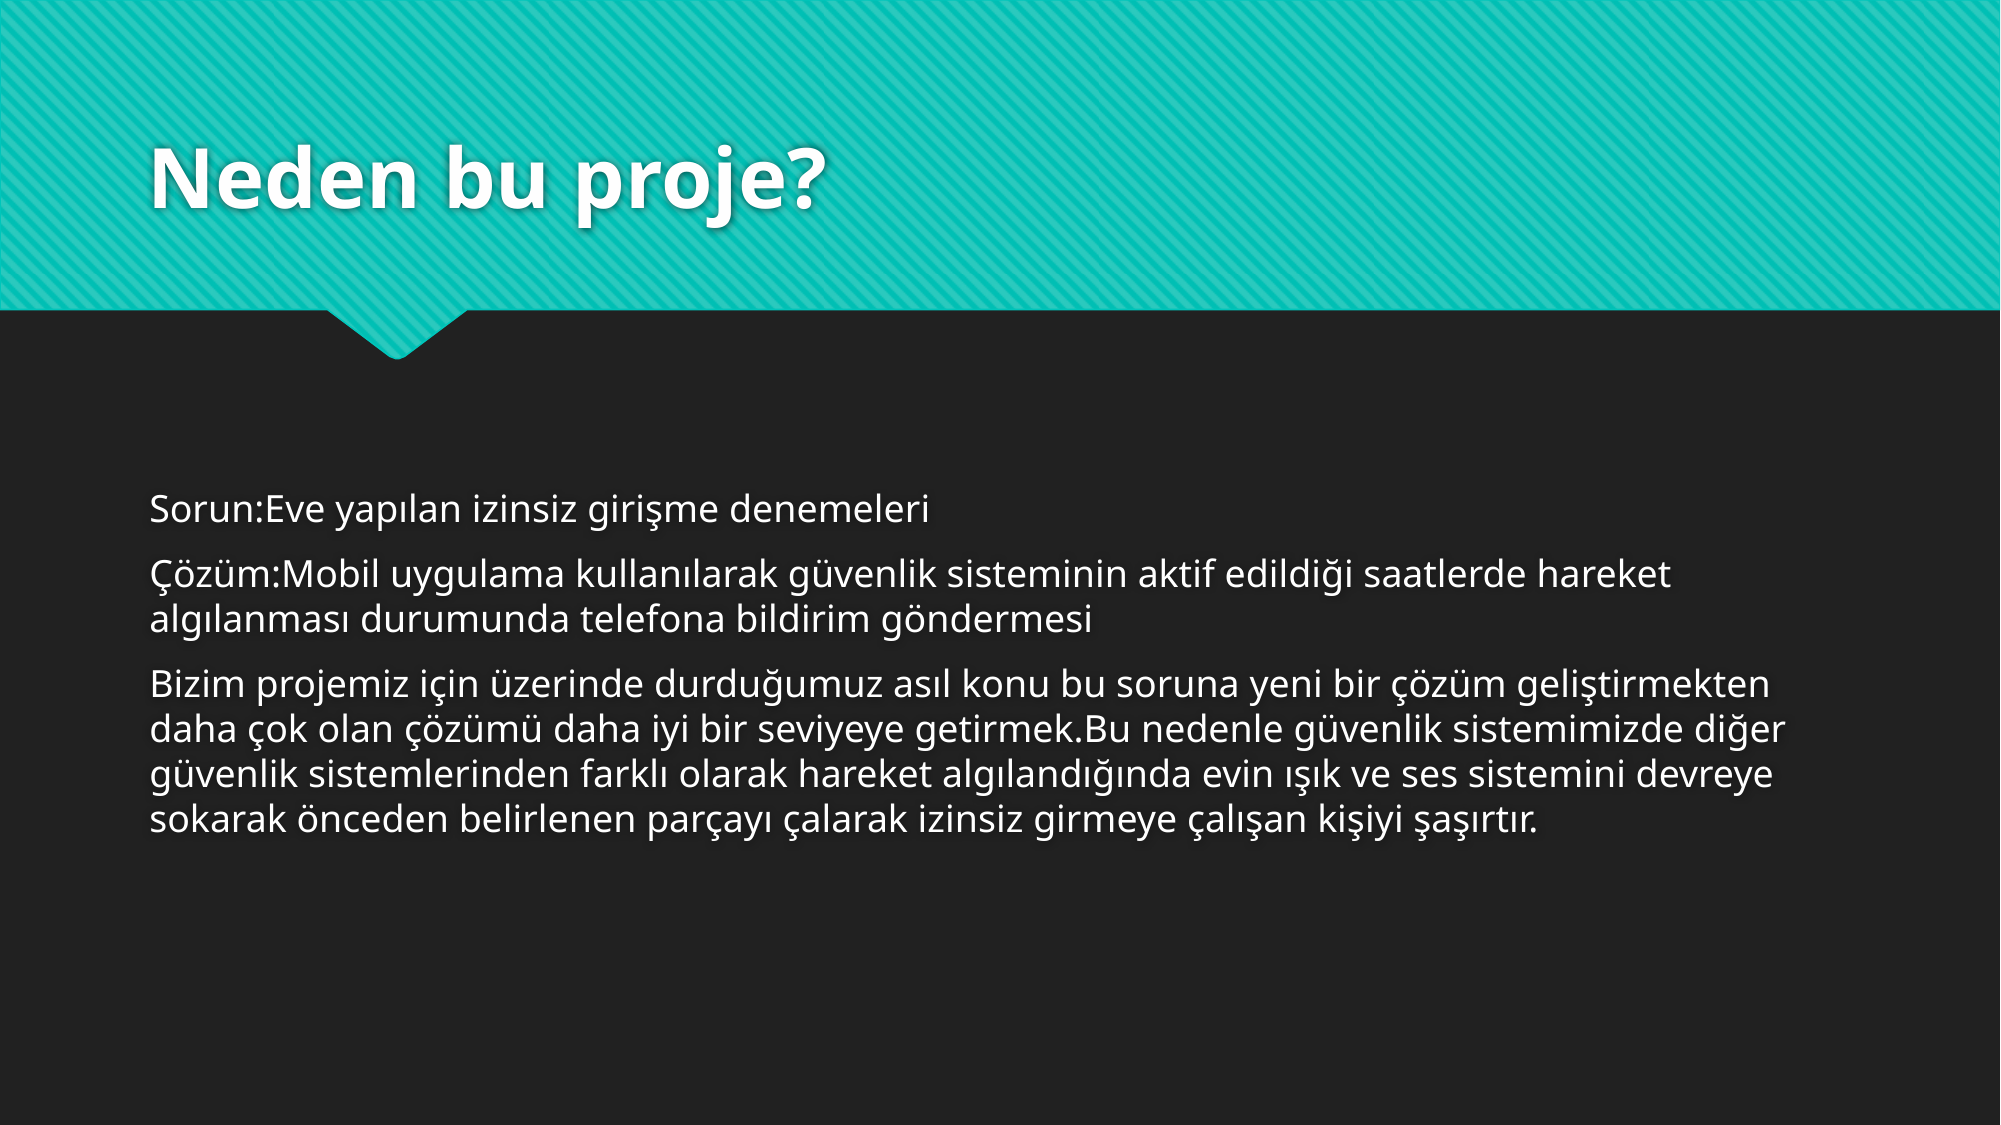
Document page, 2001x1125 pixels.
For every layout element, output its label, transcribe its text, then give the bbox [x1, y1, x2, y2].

title Neden bu proje? [132, 73, 1868, 233]
list Sorun:Eve yapılan izinsiz girişme denemeleri Çözüm:Mobil uygulama kullanılarak güvenlik sisteminin aktif edildiği saatlerde hareket algılanması durumunda telefona bildirim göndermesi Bizim projemiz için üzerinde durduğumuz asıl konu bu soruna yeni bir çözüm geliştirmekten daha çok olan çözümü daha iyi bir seviyeye getirmek.Bu nedenle güvenlik sistemimizde diğer güvenlik sistemlerinden farklı olarak hareket algılandığında evin ışık ve ses sistemini devreye sokarak önceden belirlenen parçayı çalarak izinsiz girmeye çalışan kişiyi şaşırtır. [134, 364, 1866, 962]
